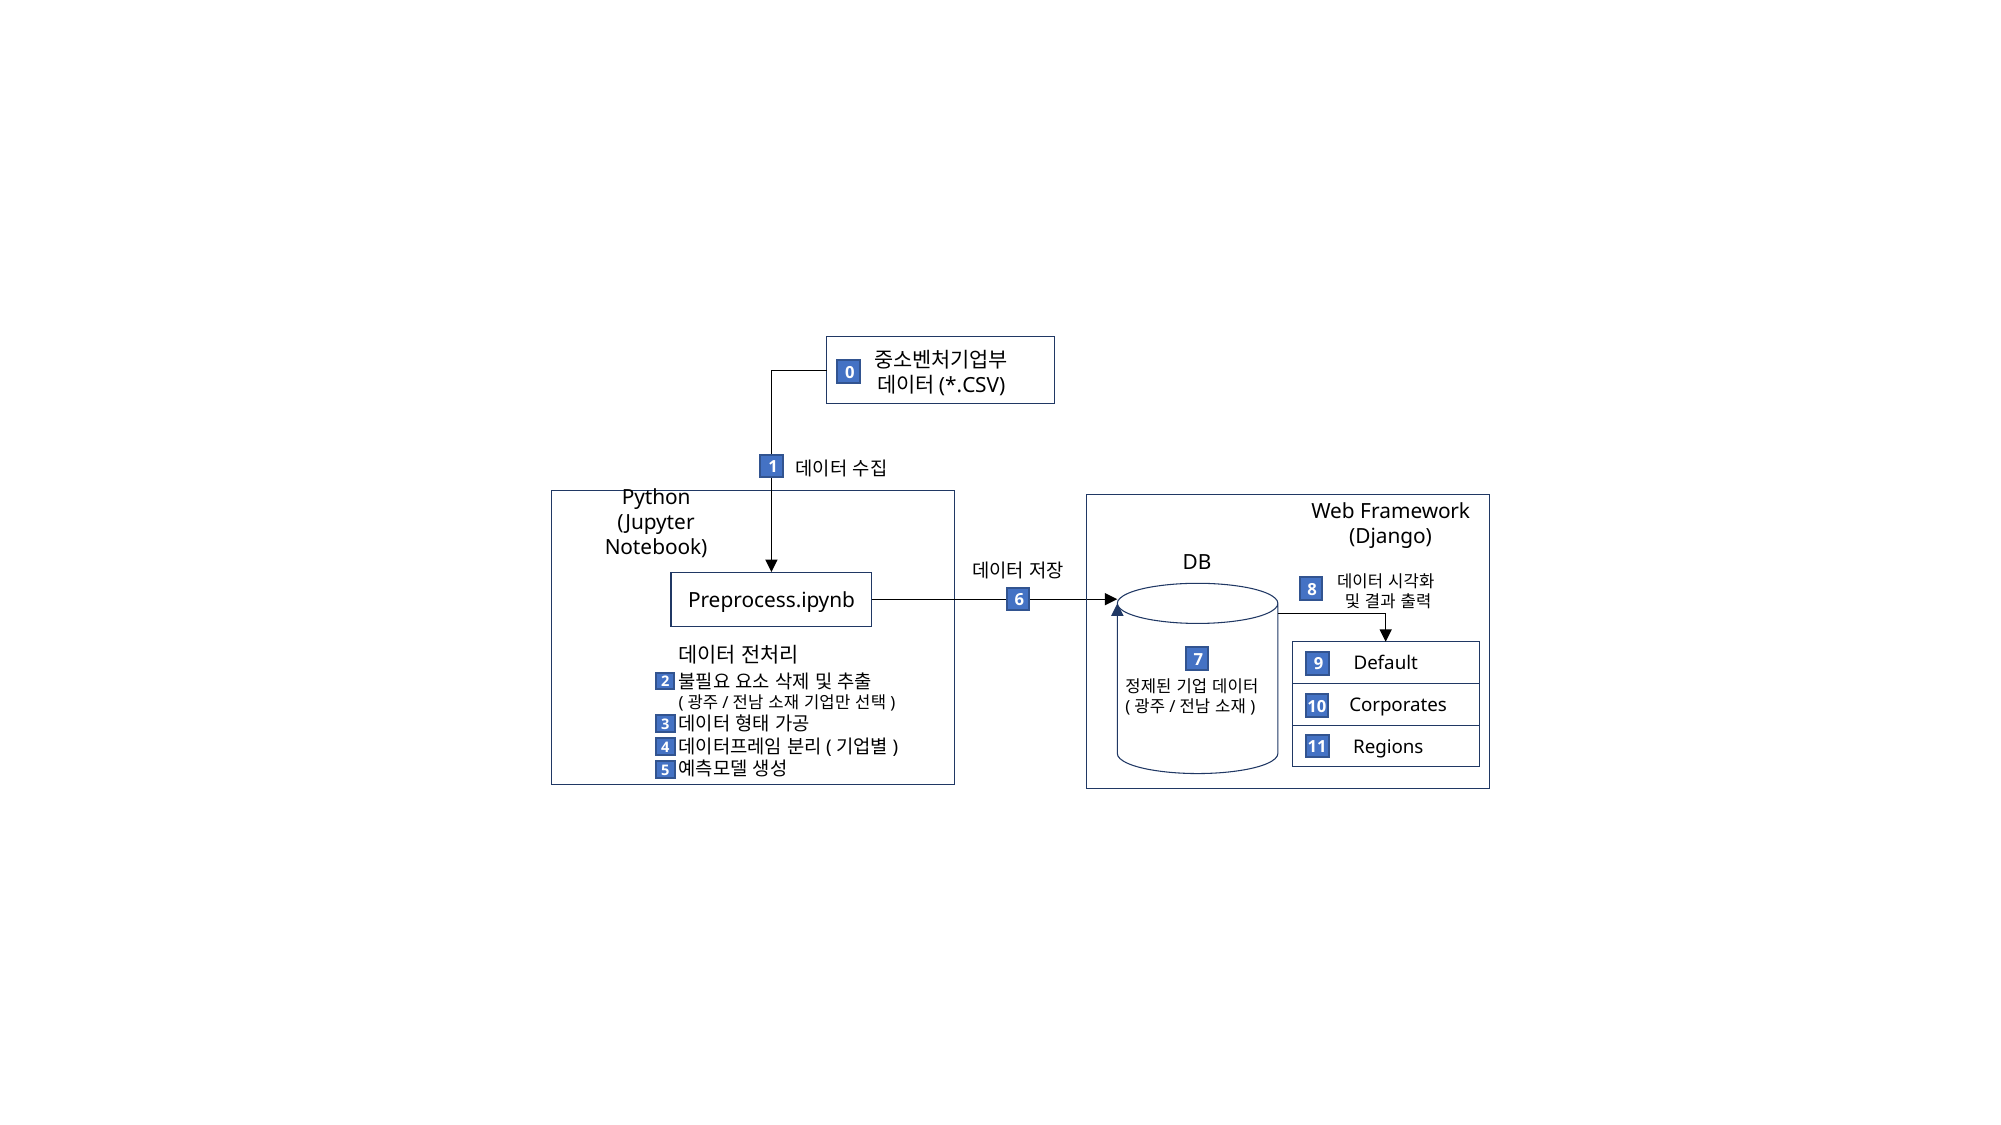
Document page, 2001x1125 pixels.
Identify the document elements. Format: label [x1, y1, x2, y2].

text_box [551, 336, 1490, 789]
